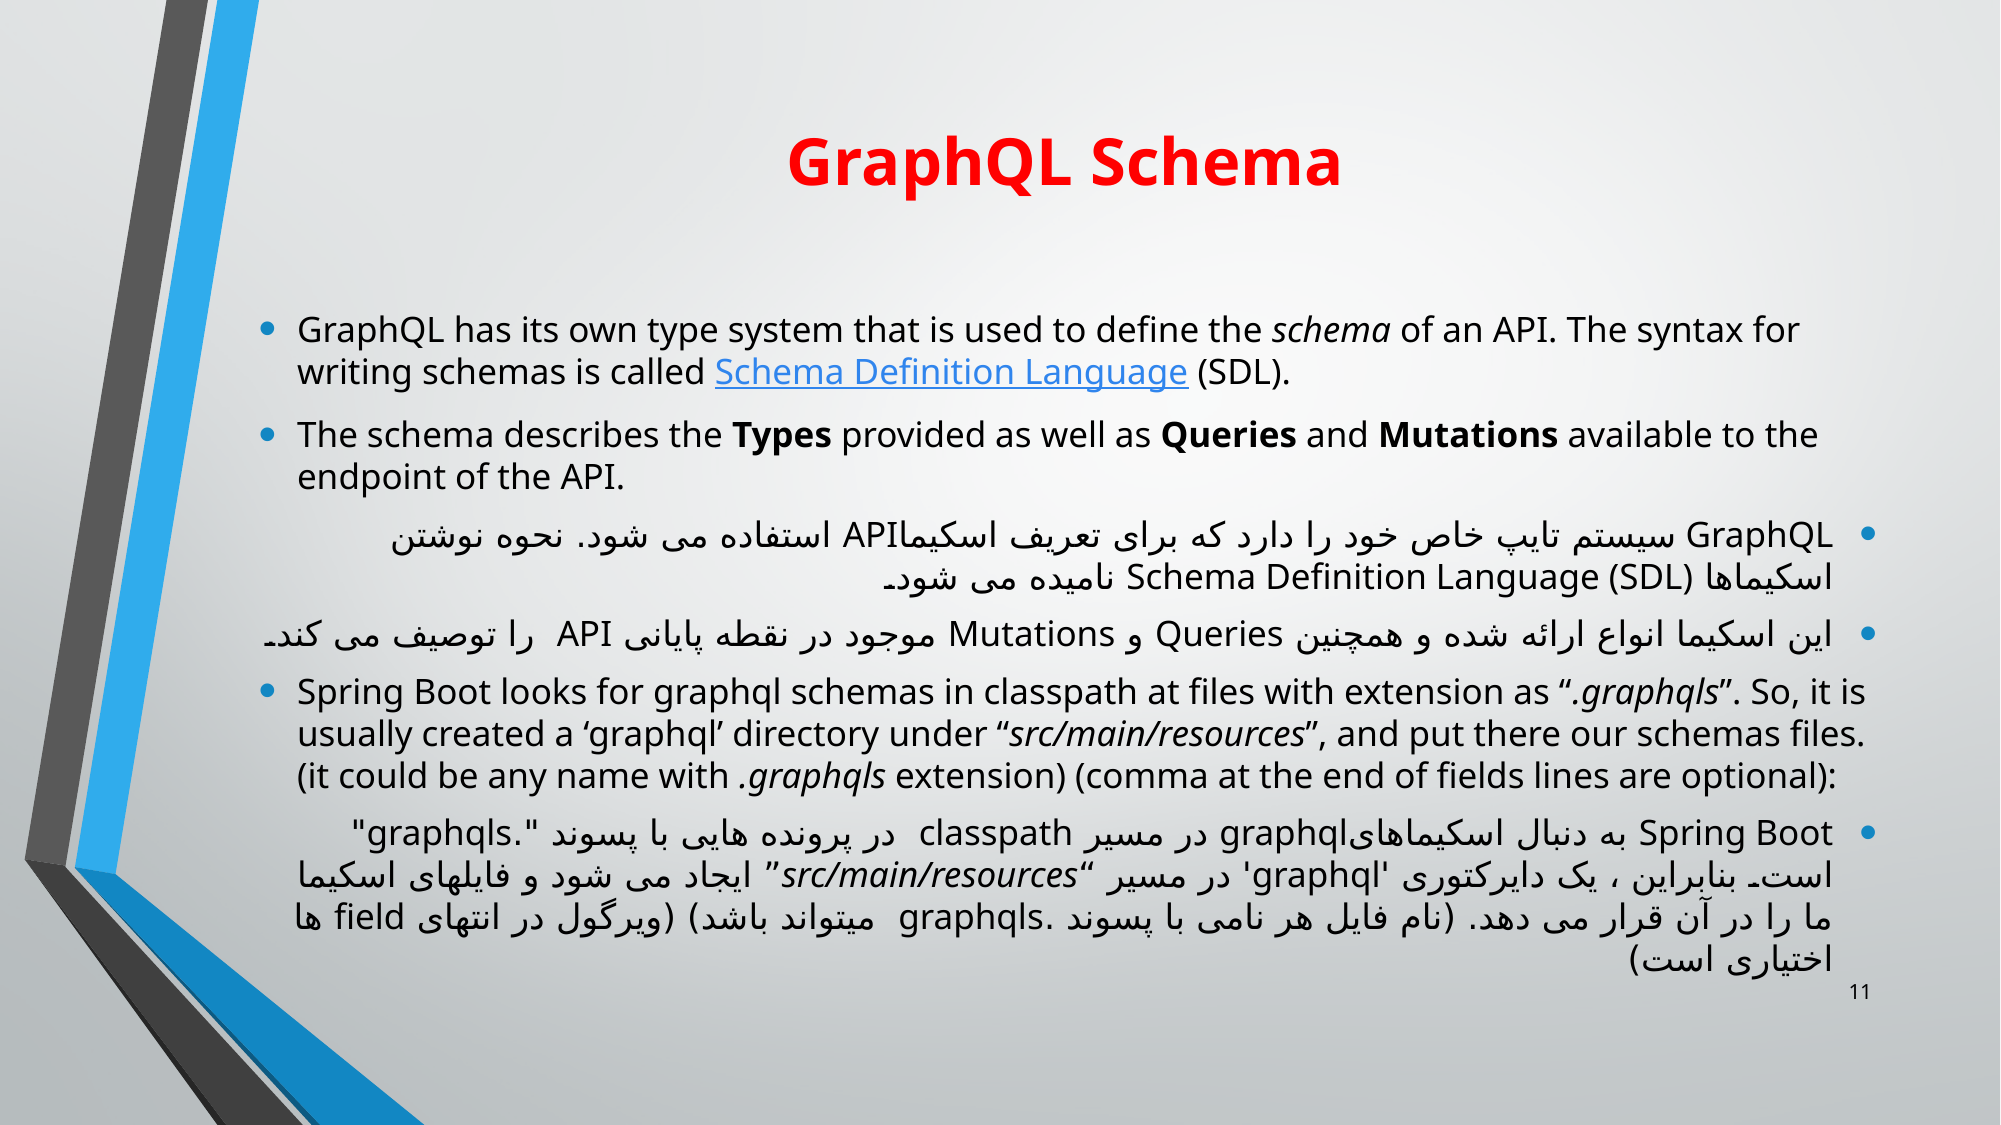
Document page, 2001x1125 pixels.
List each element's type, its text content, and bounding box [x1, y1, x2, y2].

list GraphQL has its own type system that is used to define the schema of an API. The syntax for writing schemas is called Schema Definition Language (SDL). The schema describes the Types provided as well as Queries and Mutations available to the endpoint of the API. GraphQL سیستم تایپ خاص خود را دارد که برای تعریف اسکیماAPI استفاده می شود. نحوه نوشتن اسکیماها Schema Definition Language (SDL) نامیده می شود. این اسکیما انواع ارائه شده و همچنین Queries و Mutations موجود در نقطه پایانی API را توصیف می کند. Spring Boot looks for graphql schemas in classpath at files with extension as “.graphqls”. So, it is usually created a ‘graphql’ directory under “src/main/resources”, and put there our schemas files. (it could be any name with .graphqls extension) (comma at the end of fields lines are optional): Spring Boot به دنبال اسکیماهایgraphql در مسیر classpath در پرونده هایی با پسوند ".graphqls" است. بنابراین ، یک دایرکتوری 'graphql' در مسیر “src/main/resources” ایجاد می شود و فایلهای اسکیما ما را در آن قرار می دهد. (نام فایل هر نامی با پسوند .graphqls میتواند باشد) (ویرگول در انتهای field ها اختیاری است) [243, 285, 1887, 1059]
slide_number 11 [1796, 962, 1887, 1023]
title GraphQL Schema [243, 112, 1887, 285]
